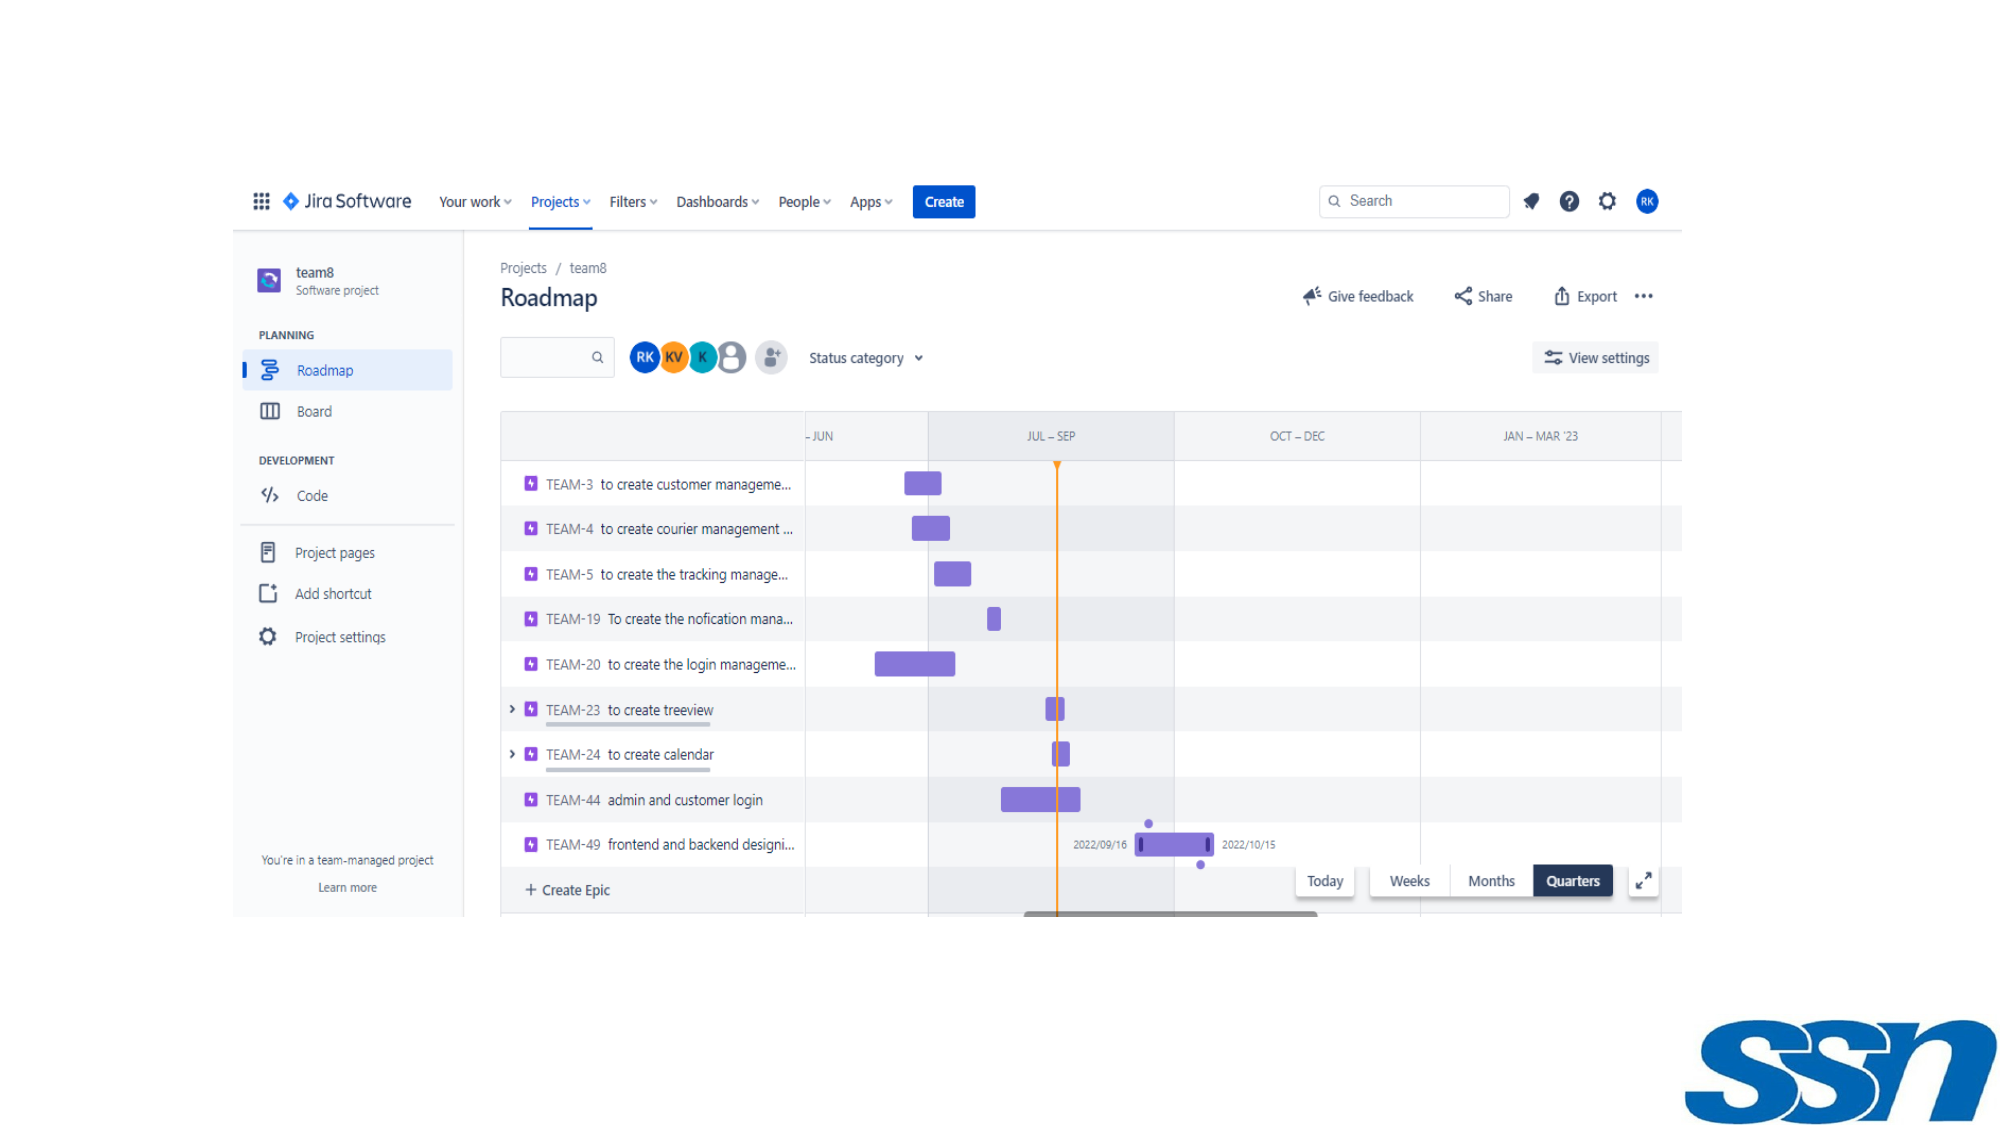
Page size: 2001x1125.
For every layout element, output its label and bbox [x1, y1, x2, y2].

picture [1681, 1014, 2000, 1125]
picture [233, 174, 1682, 917]
